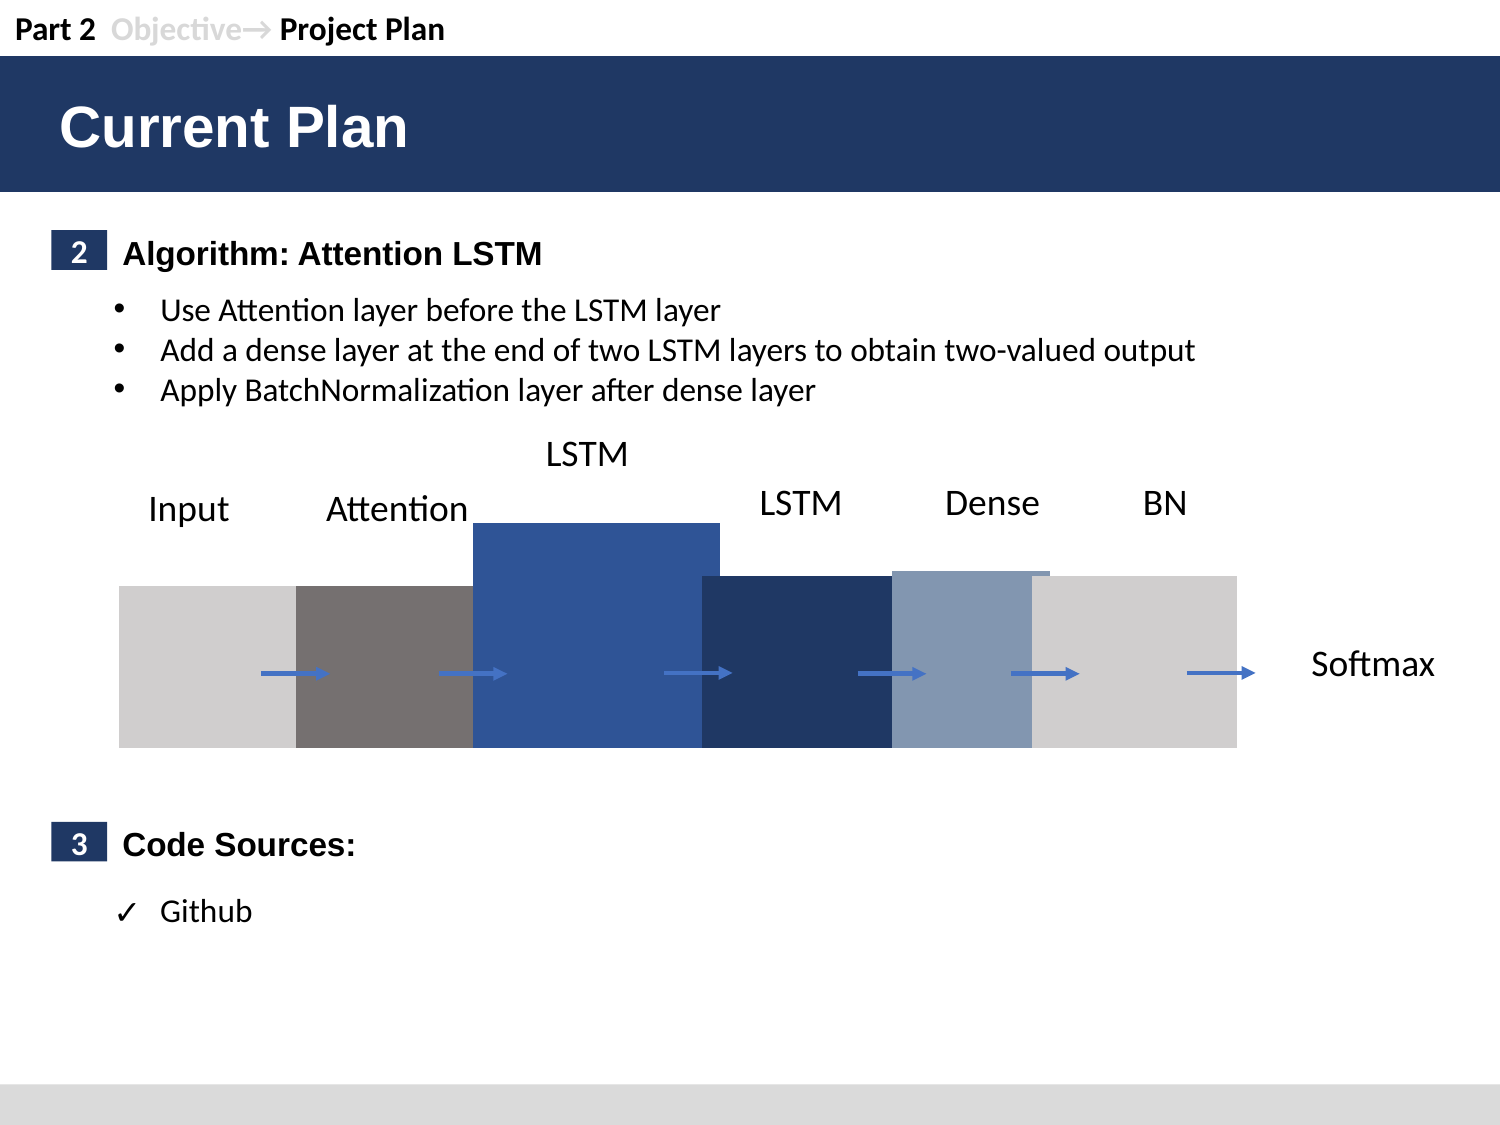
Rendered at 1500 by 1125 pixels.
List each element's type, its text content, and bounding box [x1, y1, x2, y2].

text_box [0, 1084, 1500, 1125]
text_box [51, 815, 1188, 872]
text_box Github [98, 881, 1462, 938]
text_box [0, 0, 1500, 193]
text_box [118, 421, 1488, 748]
text_box Use Attention layer before the LSTM layer Add a dense layer at the end of two LSTM layers to obtain two-valued output Apply BatchNormalization layer after dense layer [98, 280, 1441, 417]
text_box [51, 224, 1188, 281]
